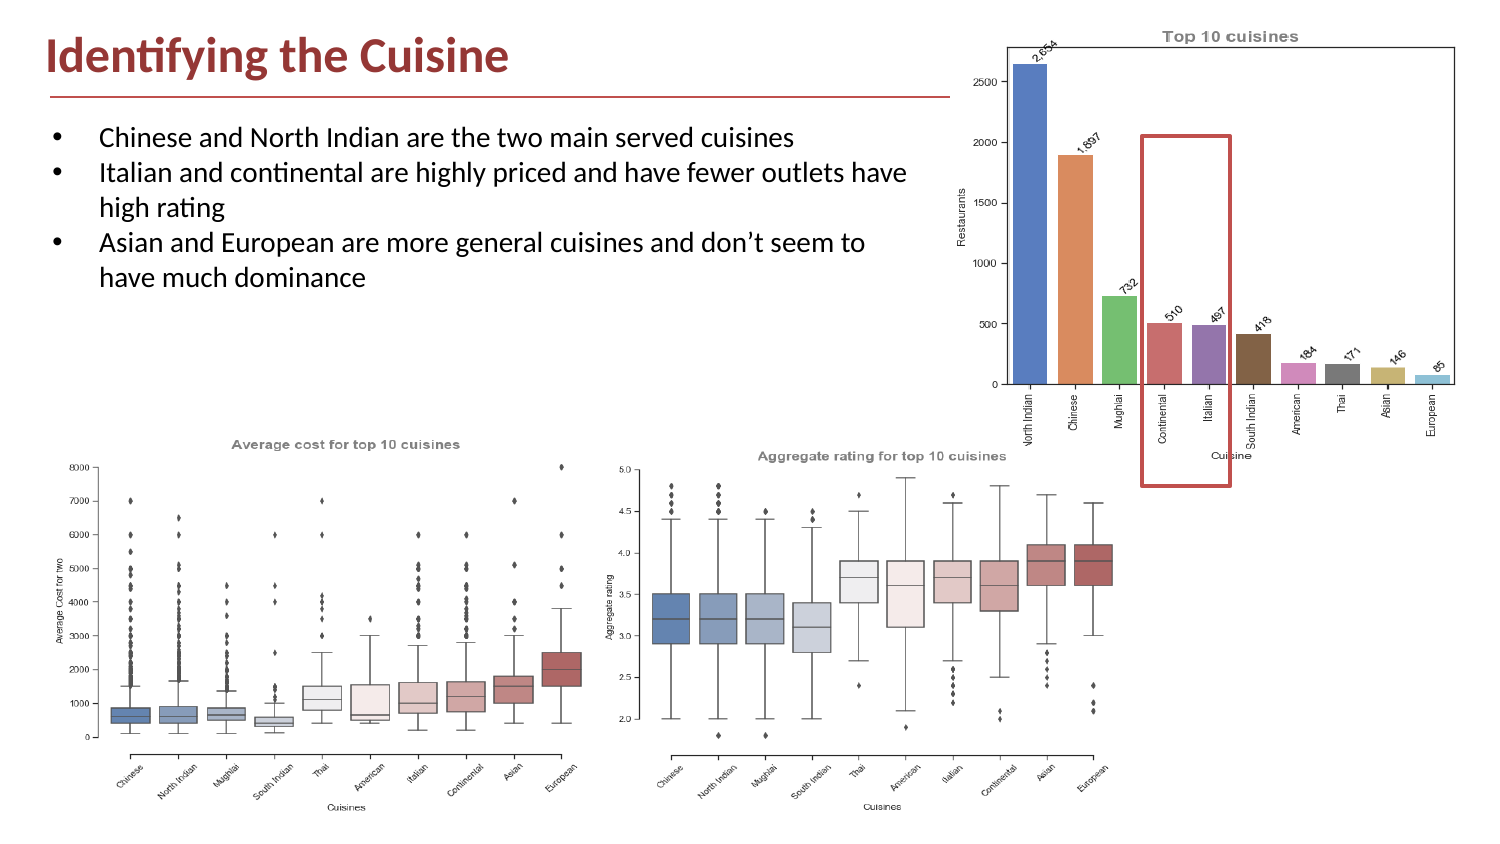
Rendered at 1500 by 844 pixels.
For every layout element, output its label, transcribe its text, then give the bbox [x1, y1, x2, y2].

picture [49, 434, 596, 817]
picture [599, 24, 1468, 816]
text_box [1140, 475, 1232, 488]
title Identifying the Cuisine [30, 15, 1455, 90]
text_box Chinese and North Indian are the two main served cuisines Italian and continental are highly priced and have fewer outlets have high rating Asian and European are more general cuisines and don’t seem to have much dominance [37, 111, 925, 301]
